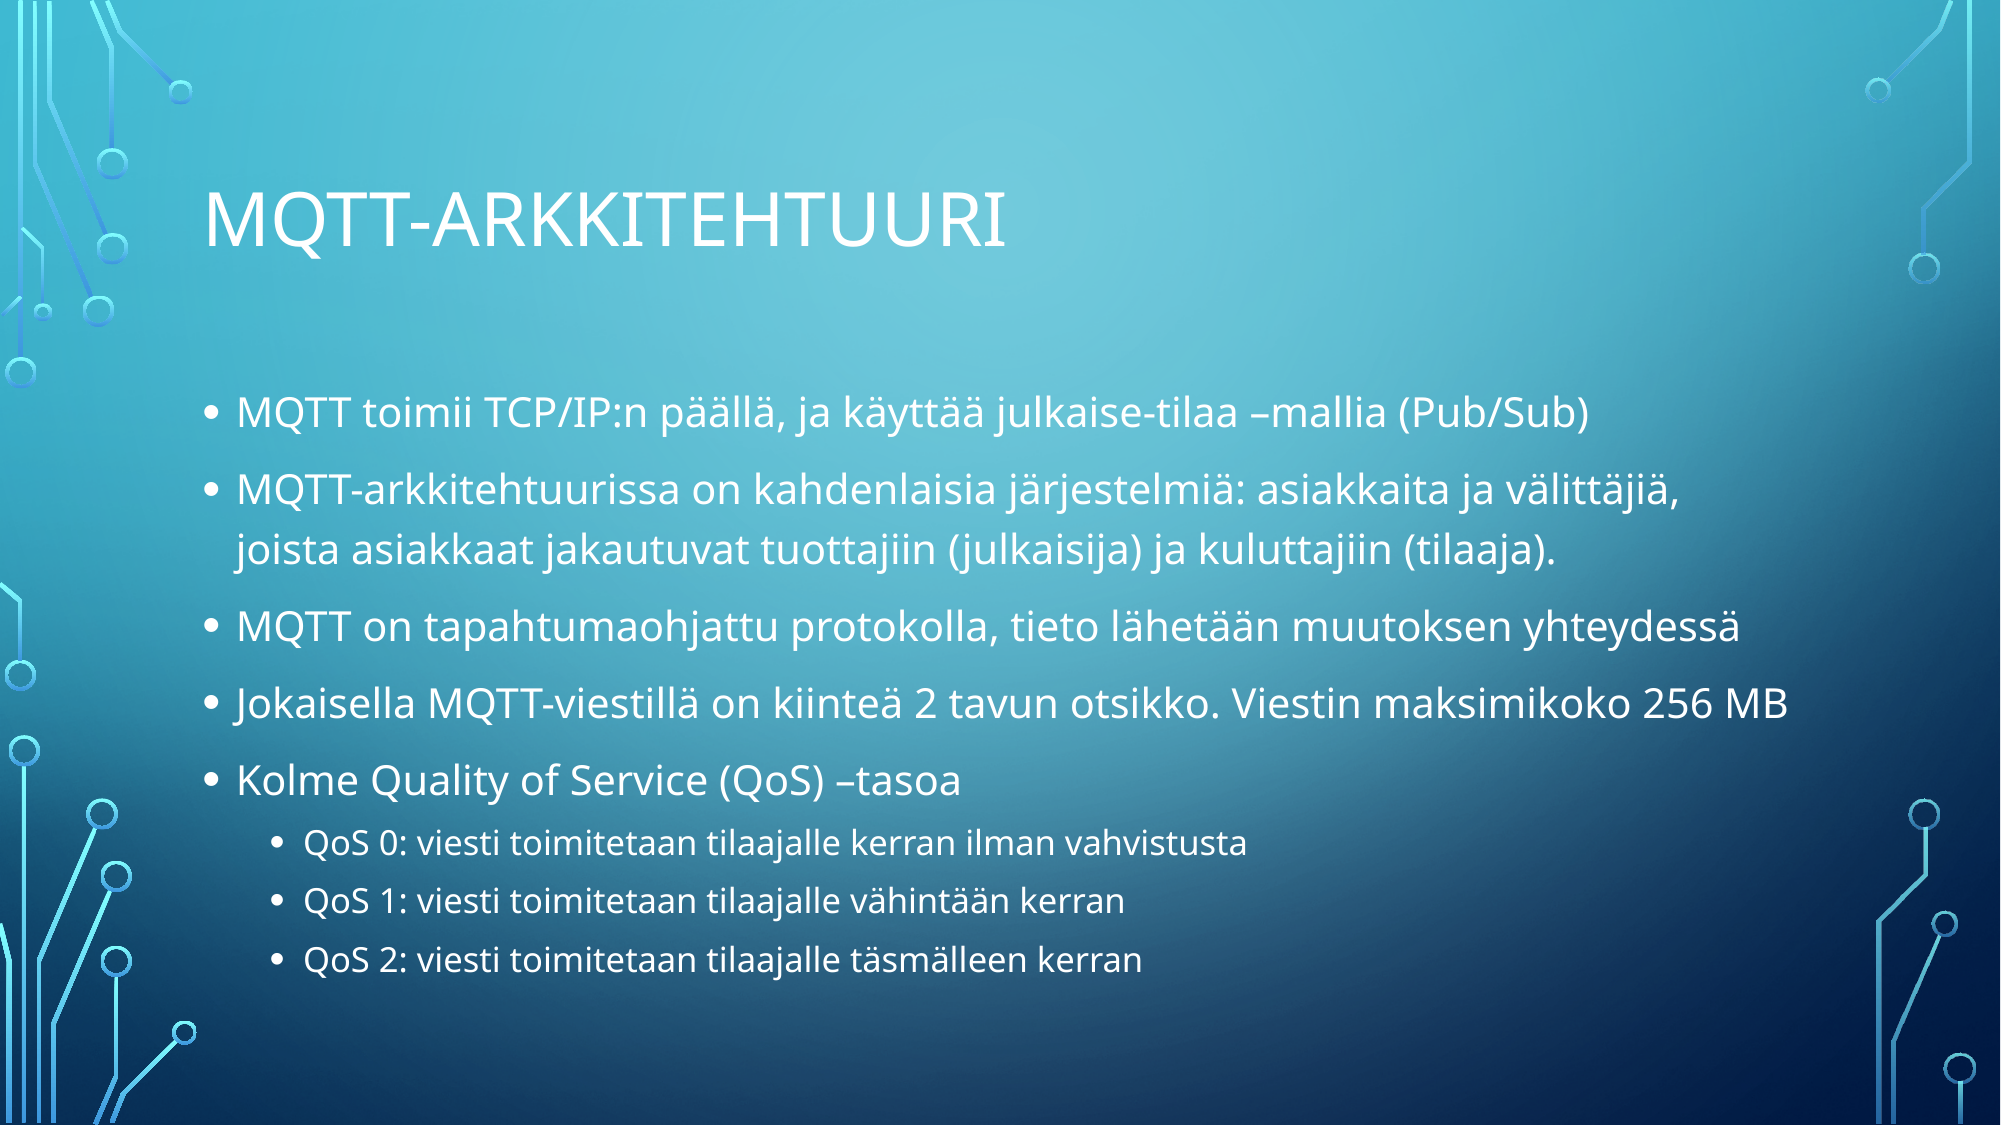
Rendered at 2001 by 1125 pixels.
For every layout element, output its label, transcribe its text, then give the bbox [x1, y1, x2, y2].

list MQTT toimii TCP/IP:n päällä, ja käyttää julkaise-tilaa –mallia (Pub/Sub) MQTT-arkkitehtuurissa on kahdenlaisia järjestelmiä: asiakkaita ja välittäjiä, joista asiakkaat jakautuvat tuottajiin (julkaisija) ja kuluttajiin (tilaaja). MQTT on tapahtumaohjattu protokolla, tieto lähetään muutoksen yhteydessä Jokaisella MQTT-viestillä on kiinteä 2 tavun otsikko. Viestin maksimikoko 256 MB Kolme Quality of Service (QoS) –tasoa QoS 0: viesti toimitetaan tilaajalle kerran ilman vahvistusta QoS 1: viesti toimitetaan tilaajalle vähintään kerran QoS 2: viesti toimitetaan tilaajalle täsmälleen kerran [187, 369, 1813, 1073]
title MQTT-arkkitehtuuri [187, 101, 1813, 344]
